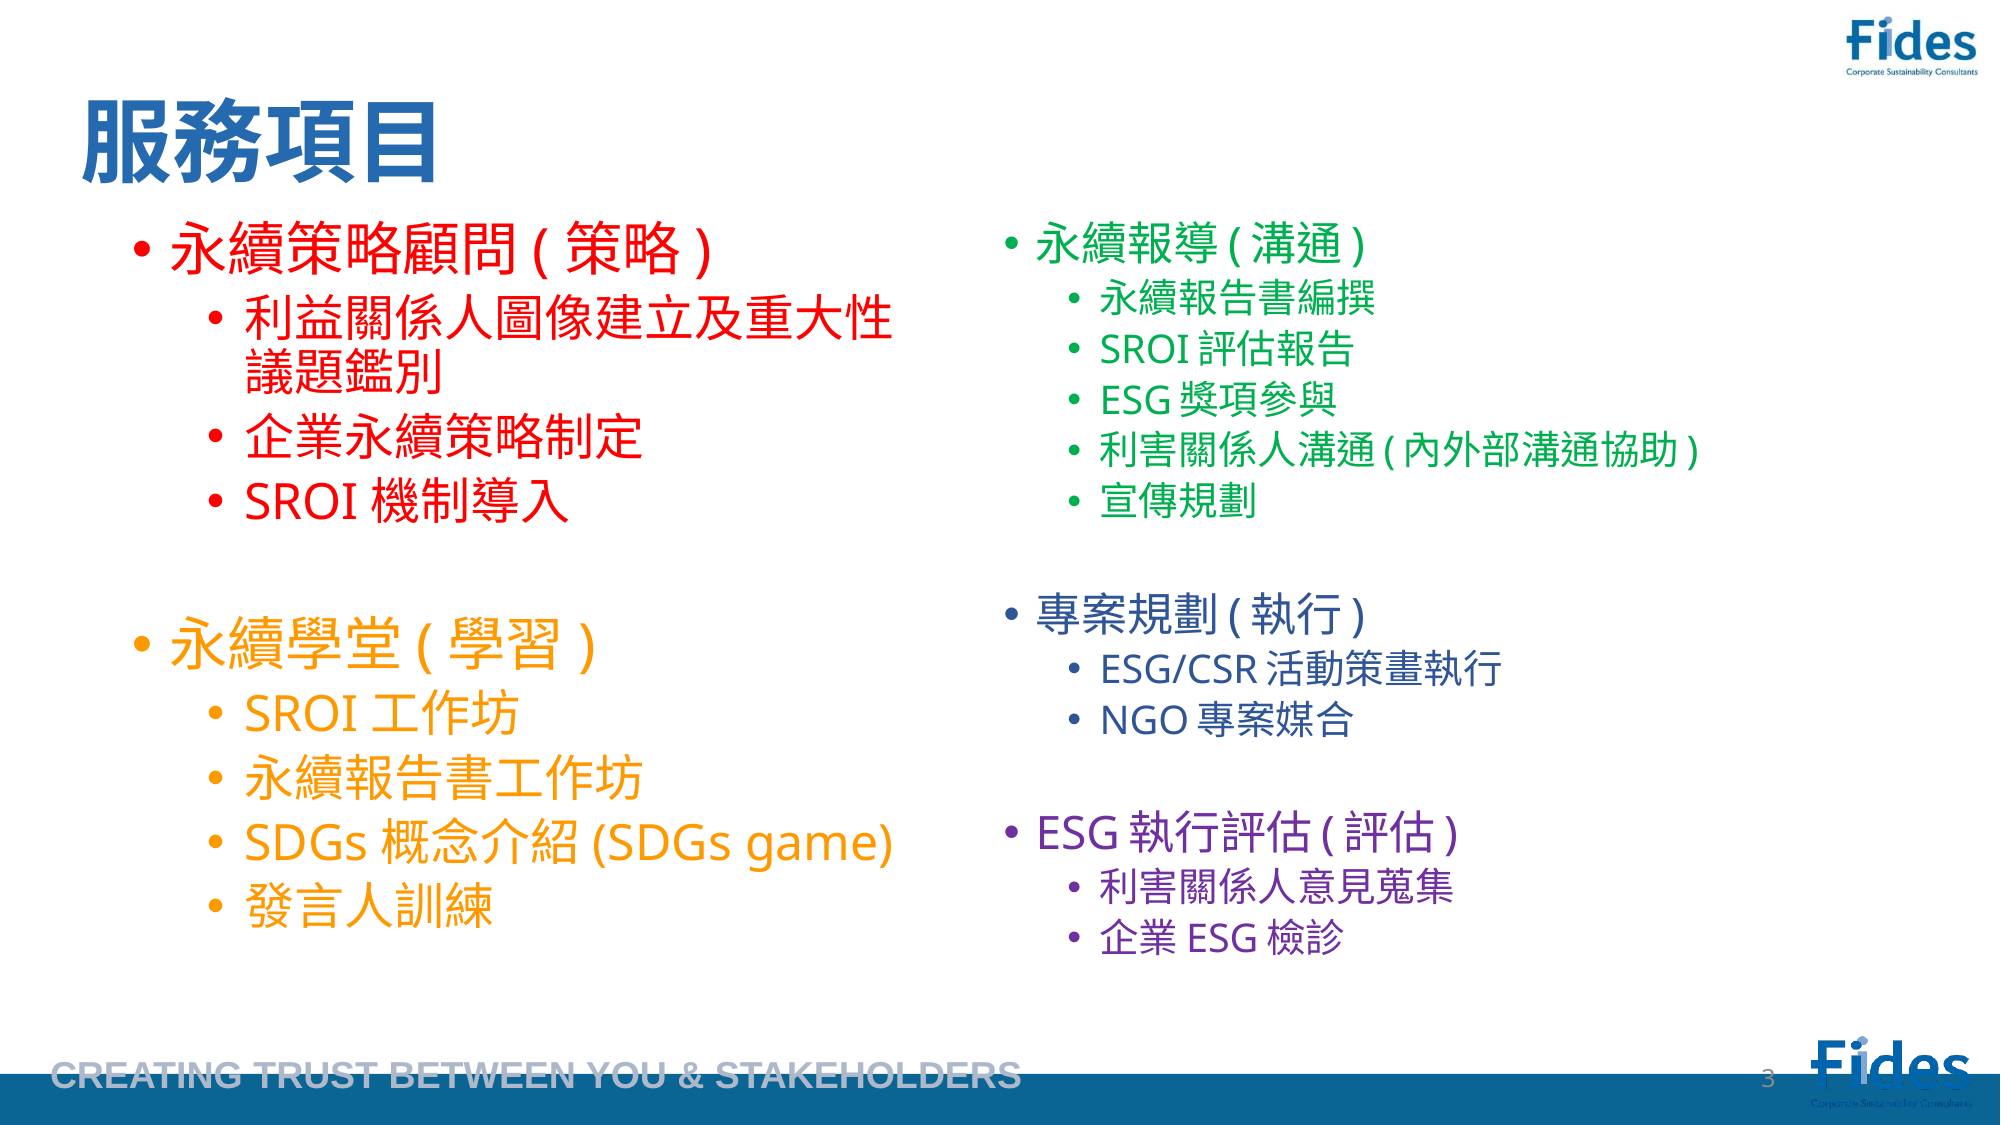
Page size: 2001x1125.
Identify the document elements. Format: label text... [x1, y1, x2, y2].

picture [1811, 1036, 1972, 1089]
text_box 永續報導(溝通) 永續報告書編撰 SROI評估報告 ESG獎項參與 利害關係人溝通(內外部溝通協助) 宣傳規劃 專案規劃(執行) ESG/CSR活動策畫執行 NGO專案媒合 ESG執行評估(評估) 利害關係人意見蒐集 企業ESG檢診 [988, 213, 1877, 975]
title 服務項目 [65, 37, 1791, 255]
picture [1843, 11, 1978, 77]
list 永續策略顧問(策略) 利益關係人圖像建立及重大性議題鑑別 企業永續策略制定 SROI機制導入 永續學堂(學習) SROI工作坊 永續報告書工作坊 SDGs概念介紹(SDGs game) 發言人訓練 [116, 212, 959, 974]
